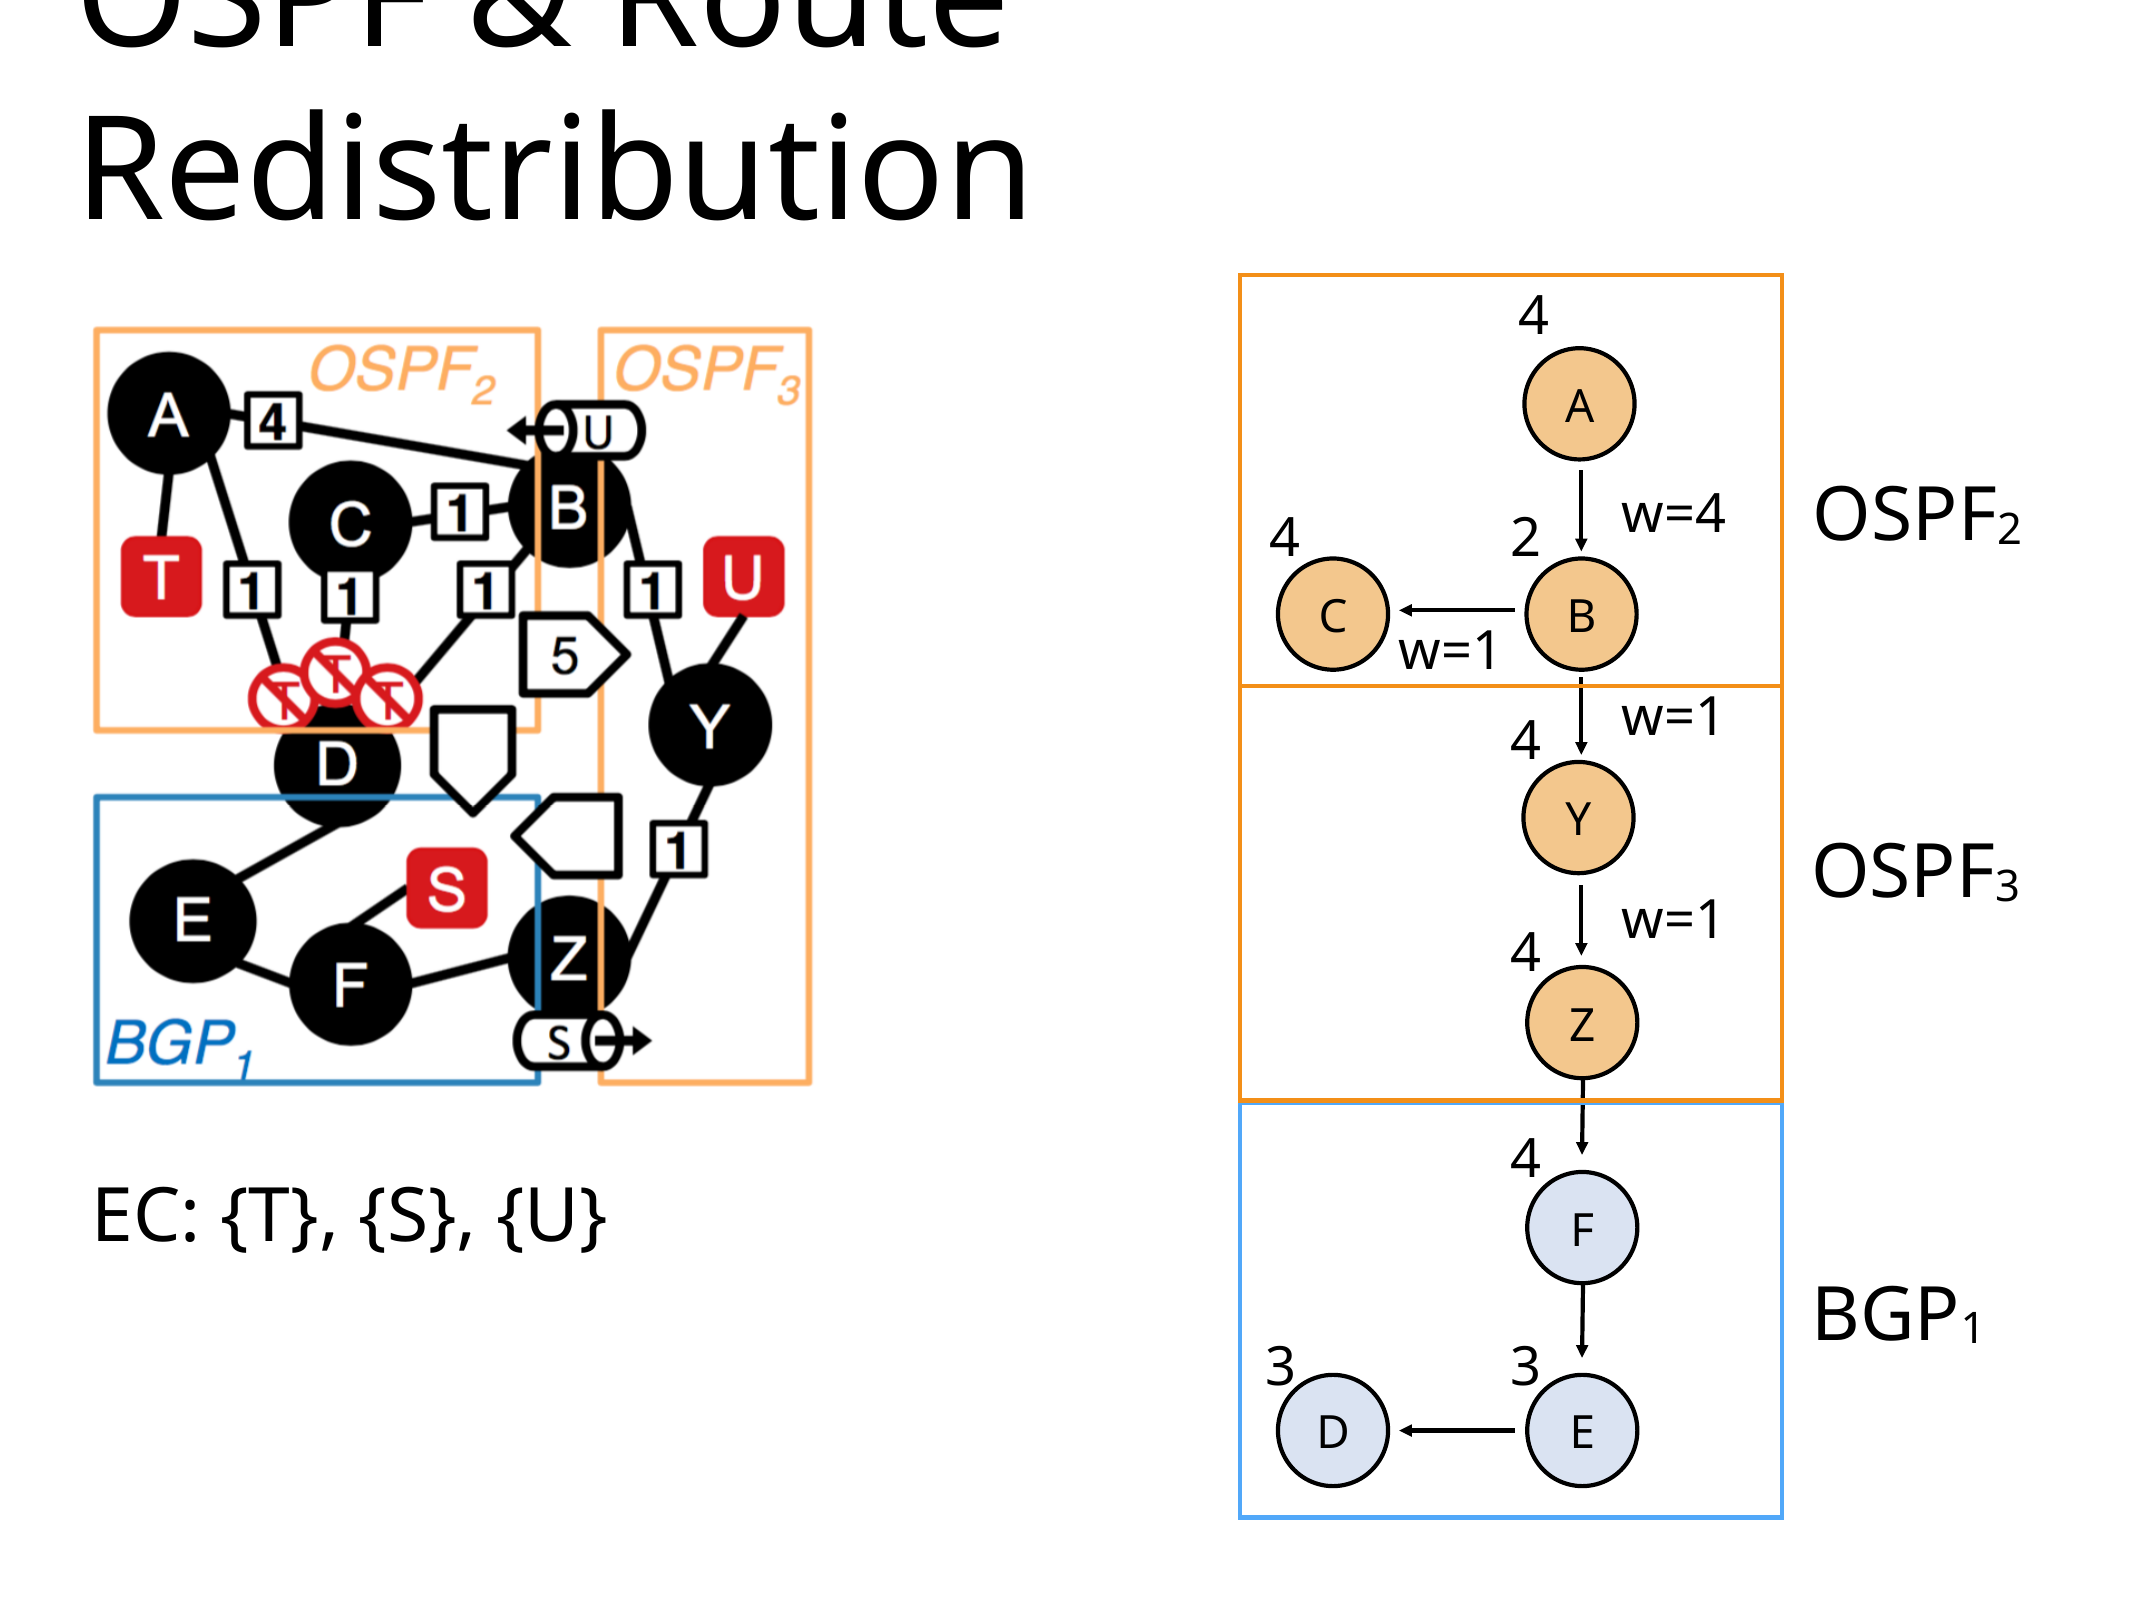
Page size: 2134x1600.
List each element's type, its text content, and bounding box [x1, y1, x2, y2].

text_box [1240, 685, 1783, 1101]
text_box OSPF2 [1804, 457, 2031, 564]
text_box [1240, 1102, 1783, 1518]
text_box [1524, 347, 1635, 460]
text_box BGP1 [1803, 1256, 1995, 1364]
text_box EC: {T}, {S}, {U} [83, 1157, 617, 1265]
picture [61, 305, 851, 1108]
text_box [1240, 274, 1783, 685]
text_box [1526, 966, 1638, 1079]
title OSPF & Route Redistribution [66, 66, 1981, 258]
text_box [1526, 558, 1637, 670]
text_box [1277, 558, 1389, 670]
text_box OSPF3 [1802, 814, 2029, 922]
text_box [1526, 1171, 1638, 1284]
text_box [1277, 1374, 1389, 1487]
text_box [1523, 761, 1634, 874]
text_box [1526, 1374, 1638, 1487]
